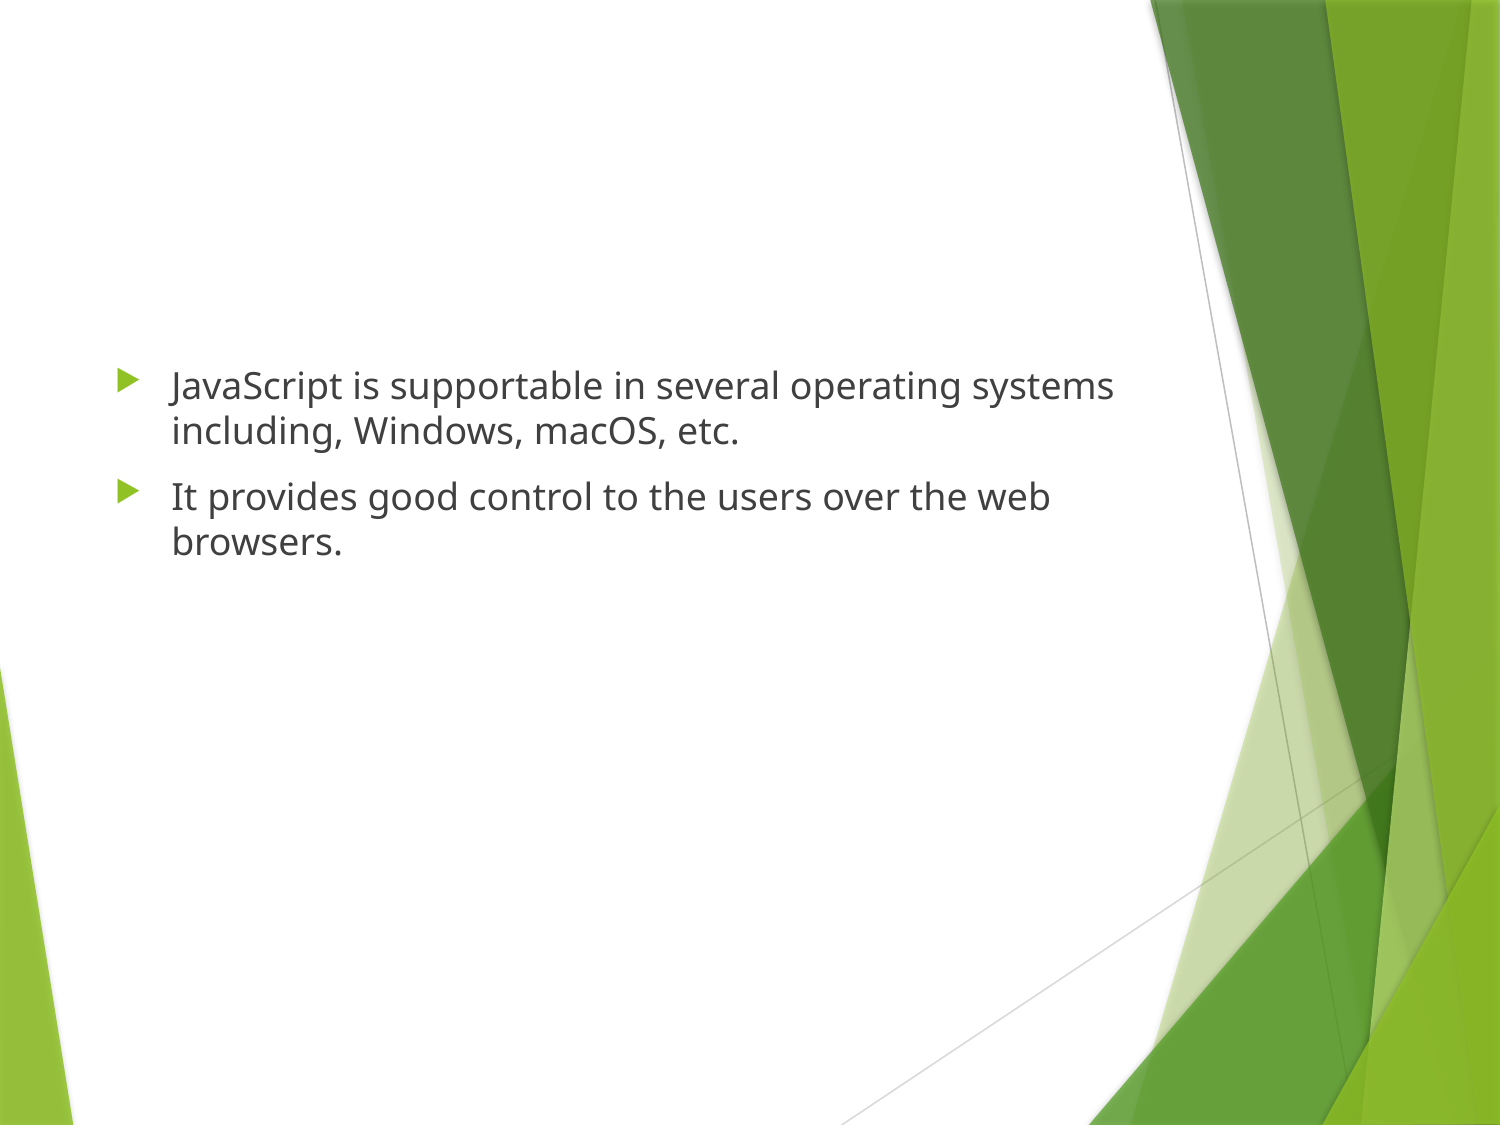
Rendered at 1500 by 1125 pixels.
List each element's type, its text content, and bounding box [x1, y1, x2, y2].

list JavaScript is supportable in several operating systems including, Windows, macOS, etc. It provides good control to the users over the web browsers. [99, 354, 1142, 992]
